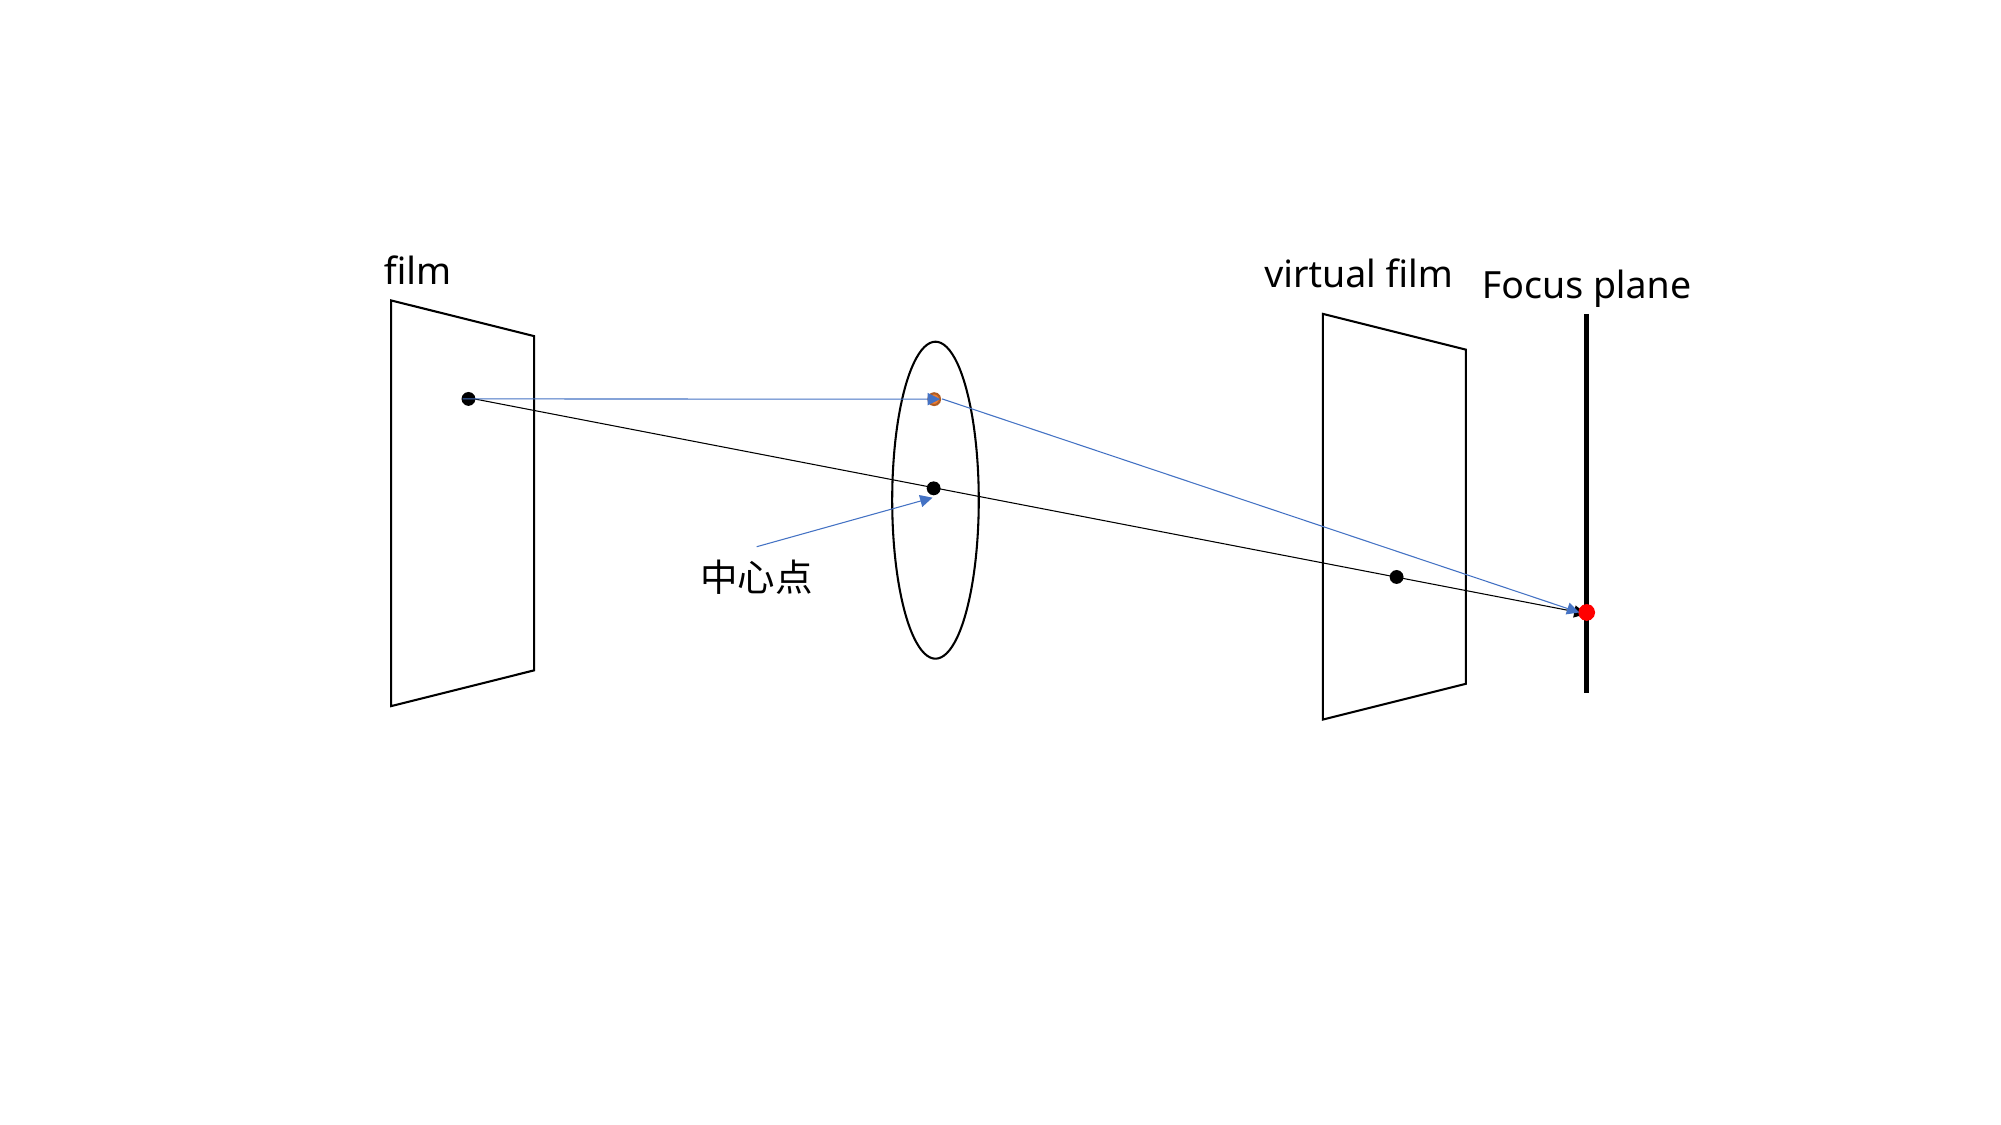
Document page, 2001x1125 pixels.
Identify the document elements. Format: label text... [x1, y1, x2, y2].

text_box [474, 398, 1587, 614]
text_box film [369, 239, 467, 300]
text_box [1321, 614, 1467, 721]
text_box virtual film [1249, 242, 1468, 303]
text_box [1587, 604, 1596, 621]
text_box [464, 394, 930, 404]
text_box [902, 340, 970, 398]
text_box Focus plane [1467, 253, 1707, 313]
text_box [756, 497, 933, 547]
text_box [1321, 312, 1467, 398]
text_box [1578, 614, 1586, 621]
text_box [942, 398, 1582, 608]
text_box [390, 300, 536, 708]
text_box [930, 392, 941, 398]
text_box [904, 614, 967, 660]
